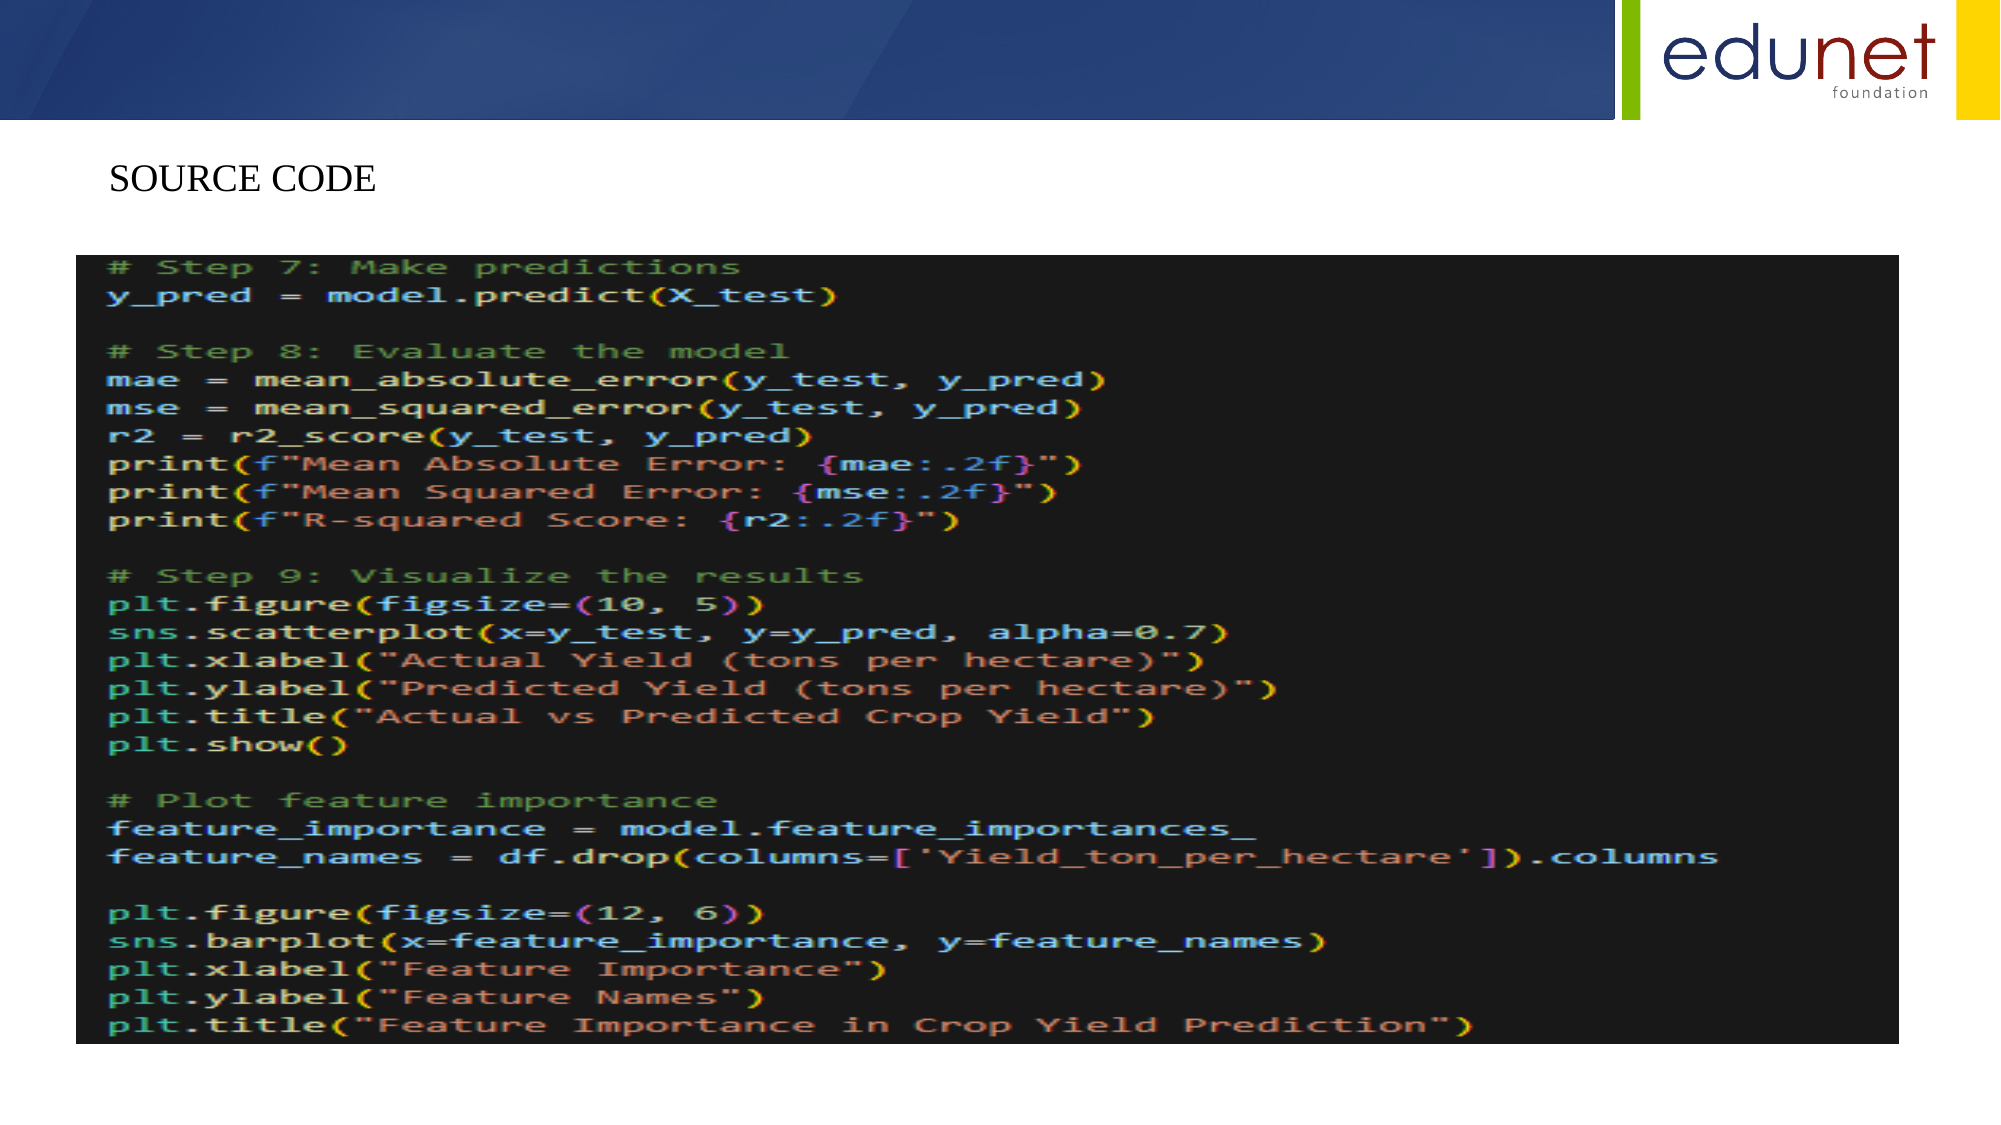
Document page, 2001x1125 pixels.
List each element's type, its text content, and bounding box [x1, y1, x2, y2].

picture [1652, 12, 1948, 108]
text_box SOURCE CODE [93, 145, 392, 207]
picture [75, 254, 1899, 1044]
